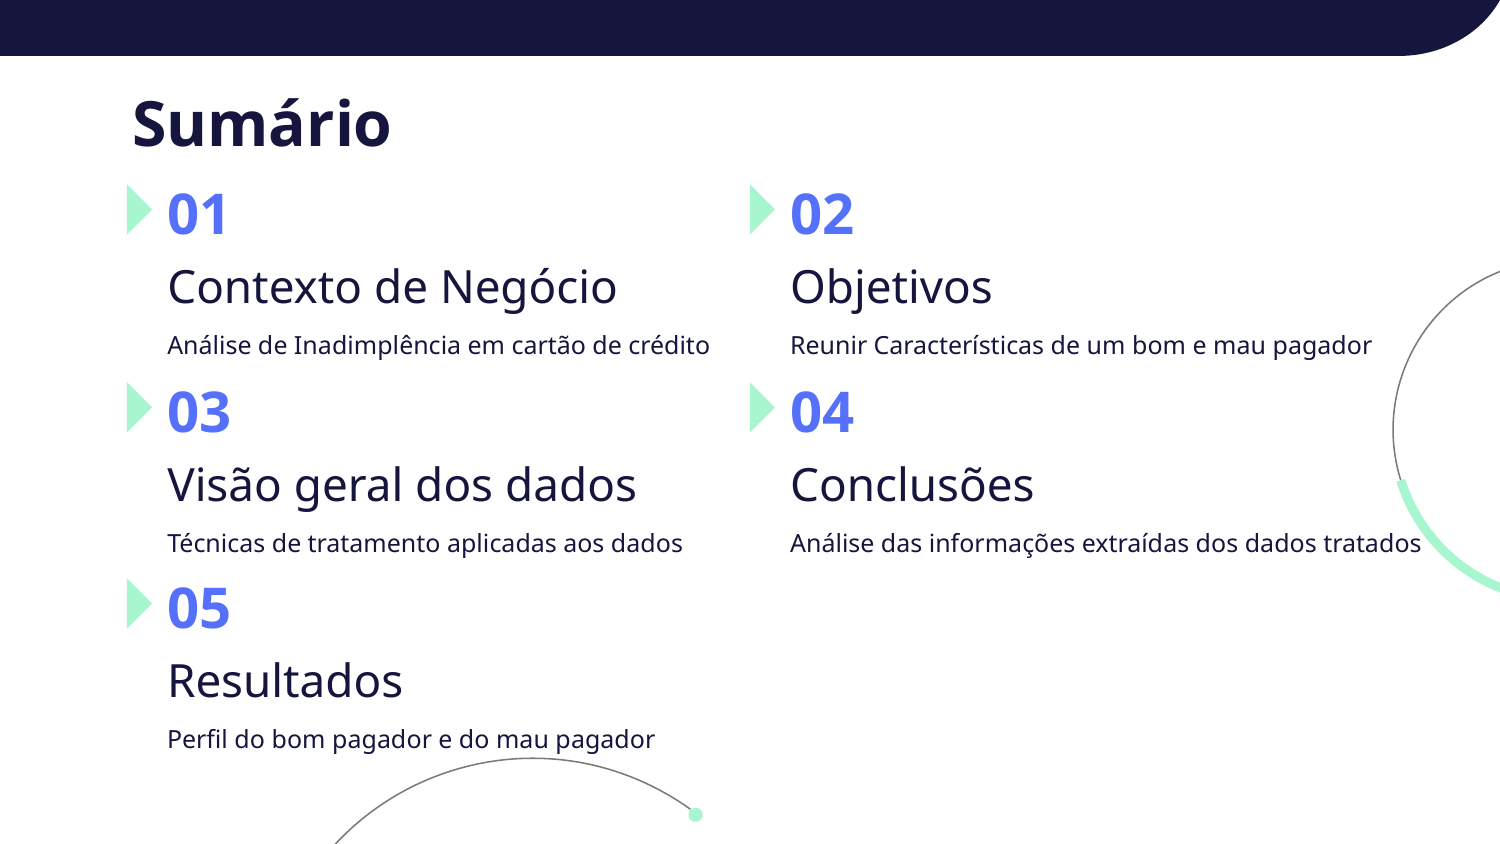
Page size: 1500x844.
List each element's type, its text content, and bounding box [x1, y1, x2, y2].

text_box [749, 382, 776, 433]
text_box 05 [152, 567, 265, 634]
title 02 [775, 173, 888, 240]
text_box Resultados [152, 634, 750, 707]
subtitle Reunir Características de um bom e mau pagador [775, 314, 1399, 371]
subtitle Análise de Inadimplência em cartão de crédito [152, 314, 750, 371]
subtitle Análise das informações extraídas dos dados tratados [775, 512, 1461, 568]
title 03 [152, 371, 265, 437]
text_box Perfil do bom pagador e do mau pagador [152, 708, 750, 765]
text_box [749, 184, 776, 235]
subtitle Técnicas de tratamento aplicadas aos dados [152, 512, 750, 569]
subtitle Visão geral dos dados [152, 437, 750, 511]
subtitle Objetivos [775, 240, 1373, 313]
title 01 [152, 173, 265, 240]
subtitle Contexto de Negócio [152, 240, 750, 313]
title 04 [775, 371, 888, 437]
title Sumário [116, 68, 1383, 164]
text_box [126, 578, 153, 629]
subtitle Conclusões [775, 437, 1373, 511]
text_box [126, 184, 153, 235]
text_box [126, 382, 153, 433]
